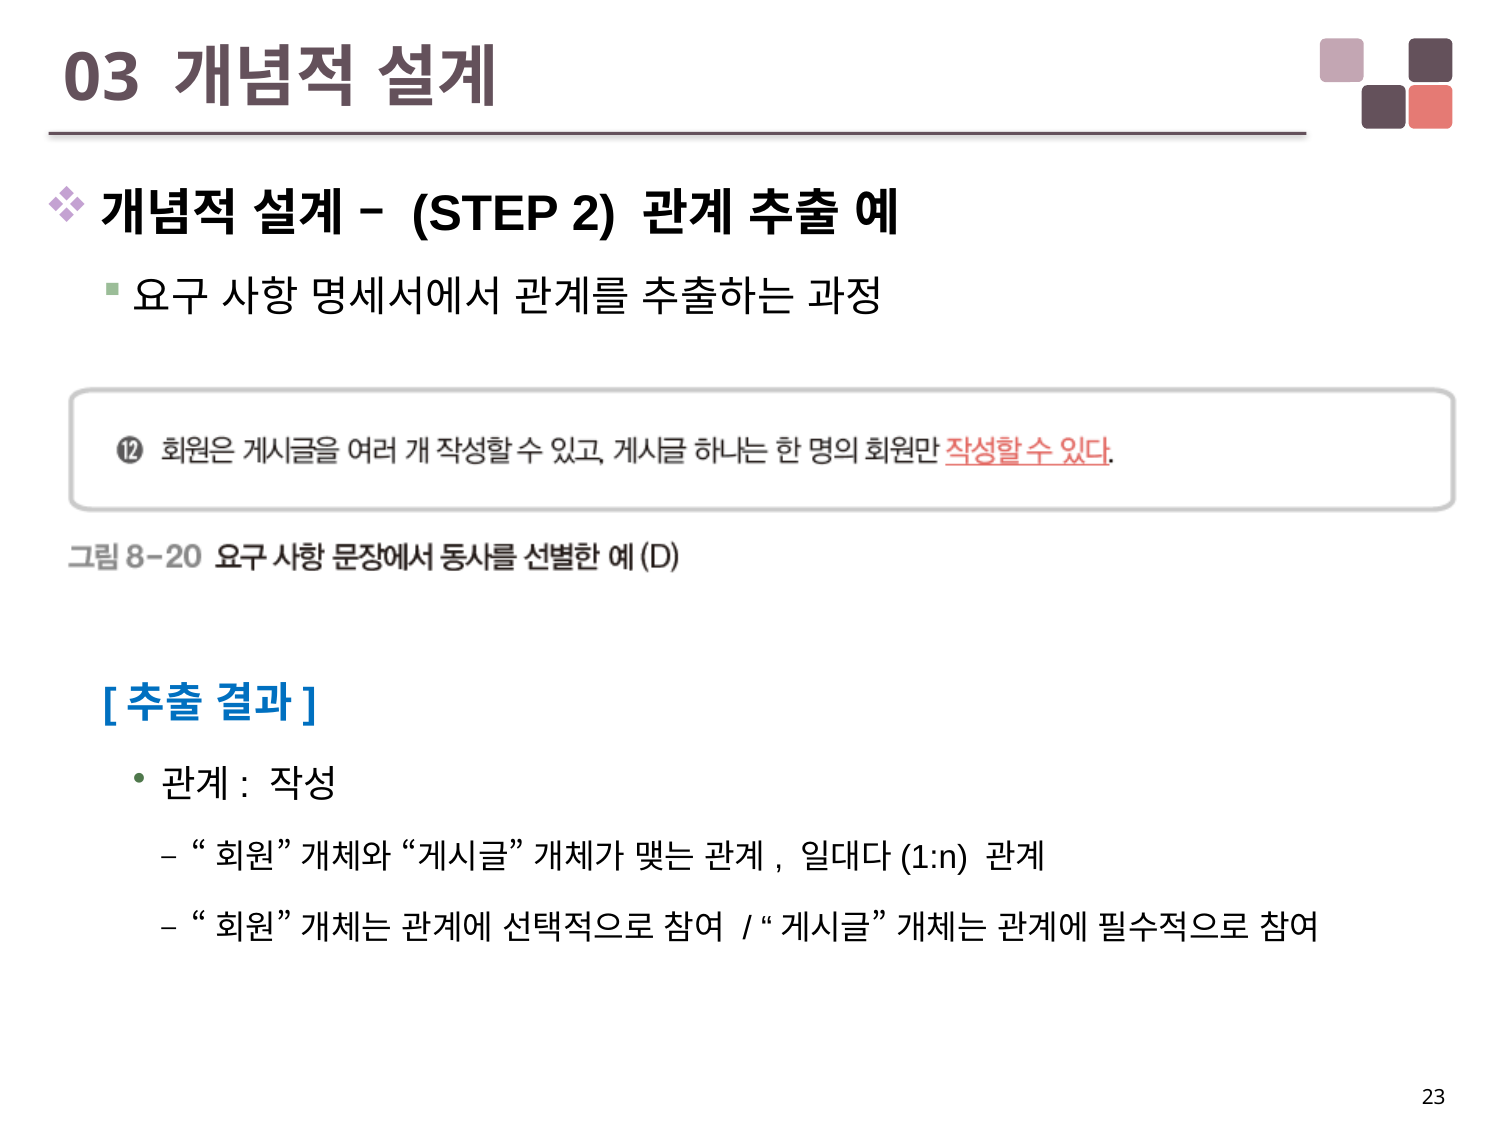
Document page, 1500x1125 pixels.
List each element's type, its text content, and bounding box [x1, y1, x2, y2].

title 03 개념적 설계 [48, 25, 1459, 123]
text_box 개념적 설계 – (STEP 2) 관계 추출 예 요구 사항 명세서에서 관계를 추출하는 과정 [추출 결과] 관계: 작성 “회원” 개체와 “게시글” 개체가 맺는 관계, 일대다(1:n) 관계 “회원” 개체는 관계에 선택적으로 참여 / “게시글” 개체는 관계에 필수적으로 참여 [29, 172, 1500, 1102]
picture [55, 370, 1474, 582]
